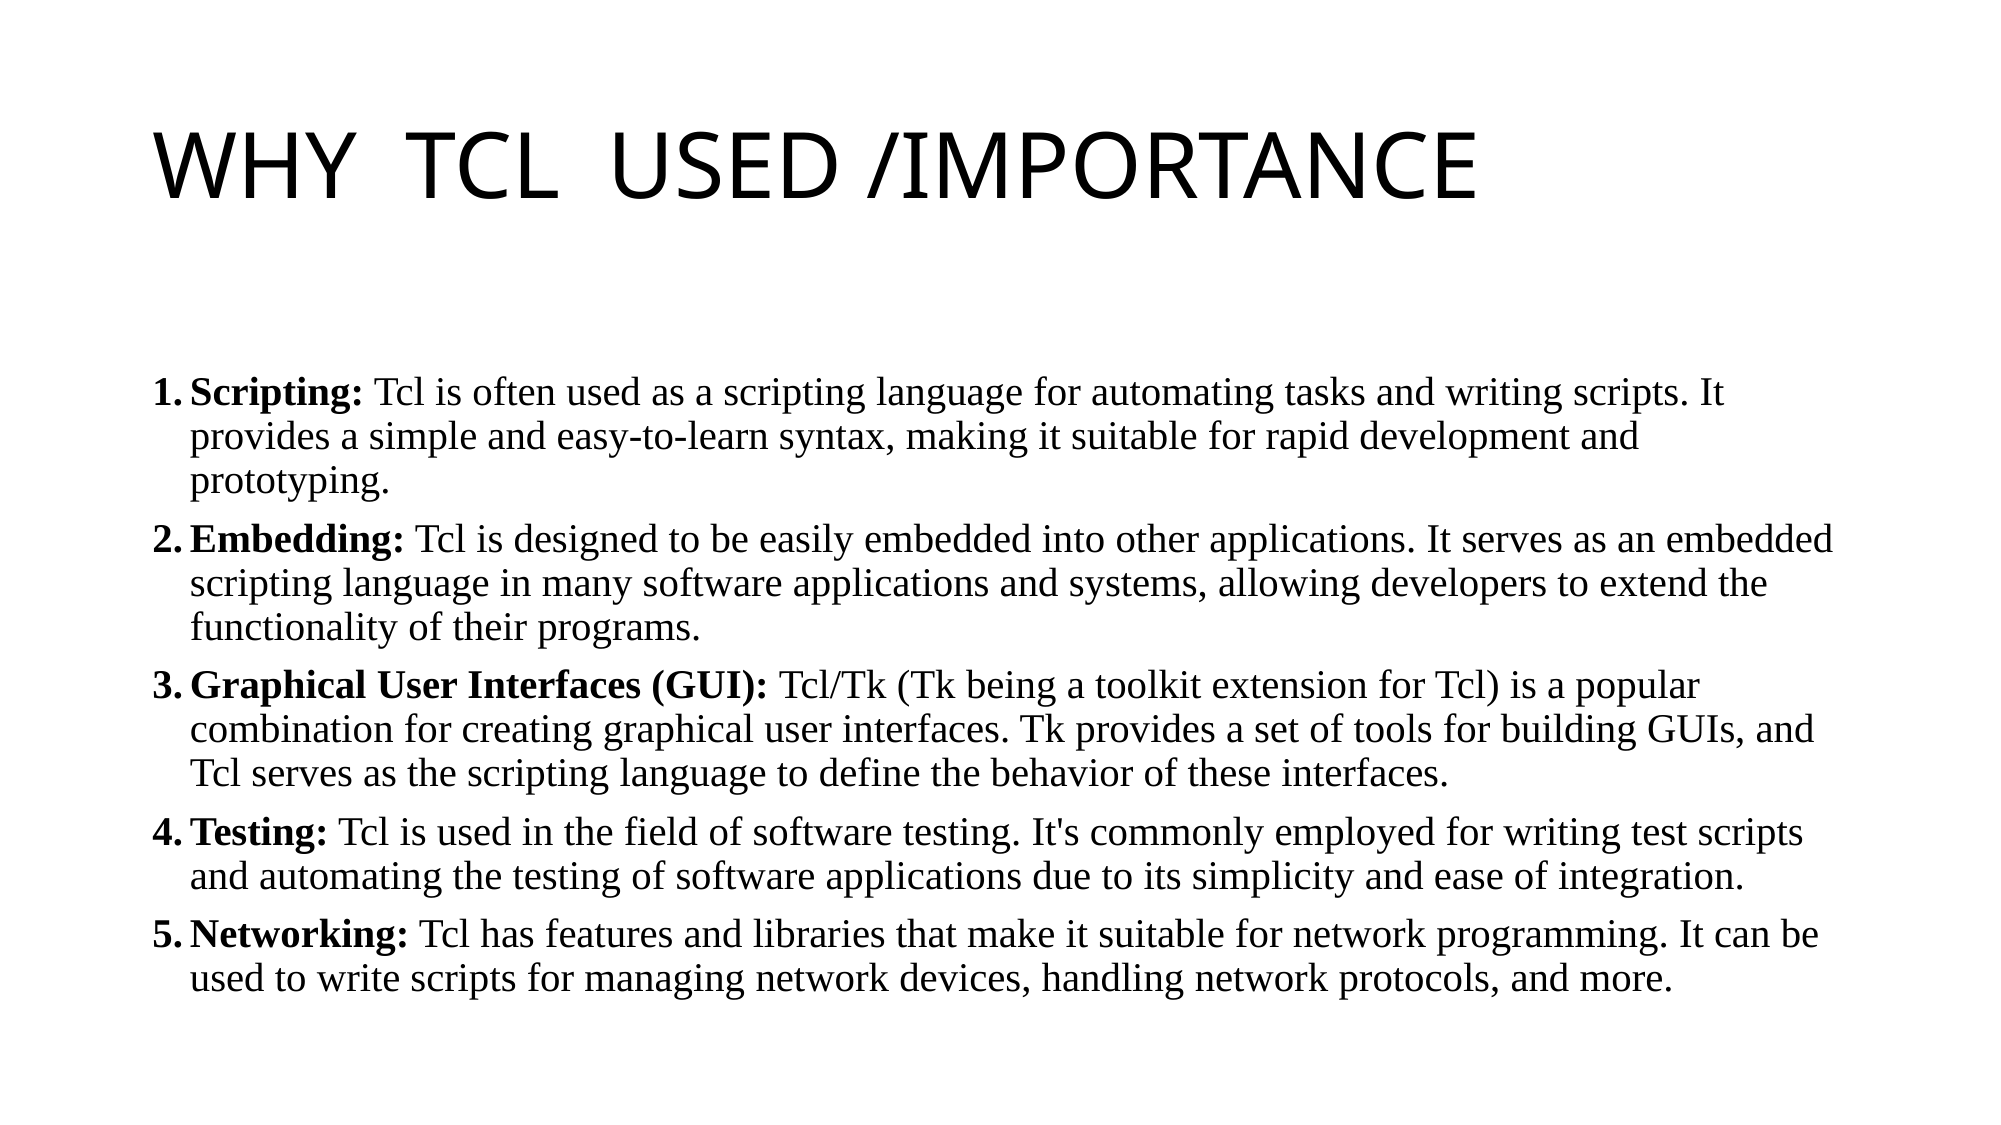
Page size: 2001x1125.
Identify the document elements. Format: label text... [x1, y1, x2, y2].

title WHY TCL USED /IMPORTANCE [137, 59, 1863, 278]
list Scripting: Tcl is often used as a scripting language for automating tasks and writing scripts. It provides a simple and easy-to-learn syntax, making it suitable for rapid development and prototyping. Embedding: Tcl is designed to be easily embedded into other applications. It serves as an embedded scripting language in many software applications and systems, allowing developers to extend the functionality of their programs. Graphical User Interfaces (GUI): Tcl/Tk (Tk being a toolkit extension for Tcl) is a popular combination for creating graphical user interfaces. Tk provides a set of tools for building GUIs, and Tcl serves as the scripting language to define the behavior of these interfaces. Testing: Tcl is used in the field of software testing. It's commonly employed for writing test scripts and automating the testing of software applications due to its simplicity and ease of integration. Networking: Tcl has features and libraries that make it suitable for network programming. It can be used to write scripts for managing network devices, handling network protocols, and more. [137, 299, 1863, 1014]
